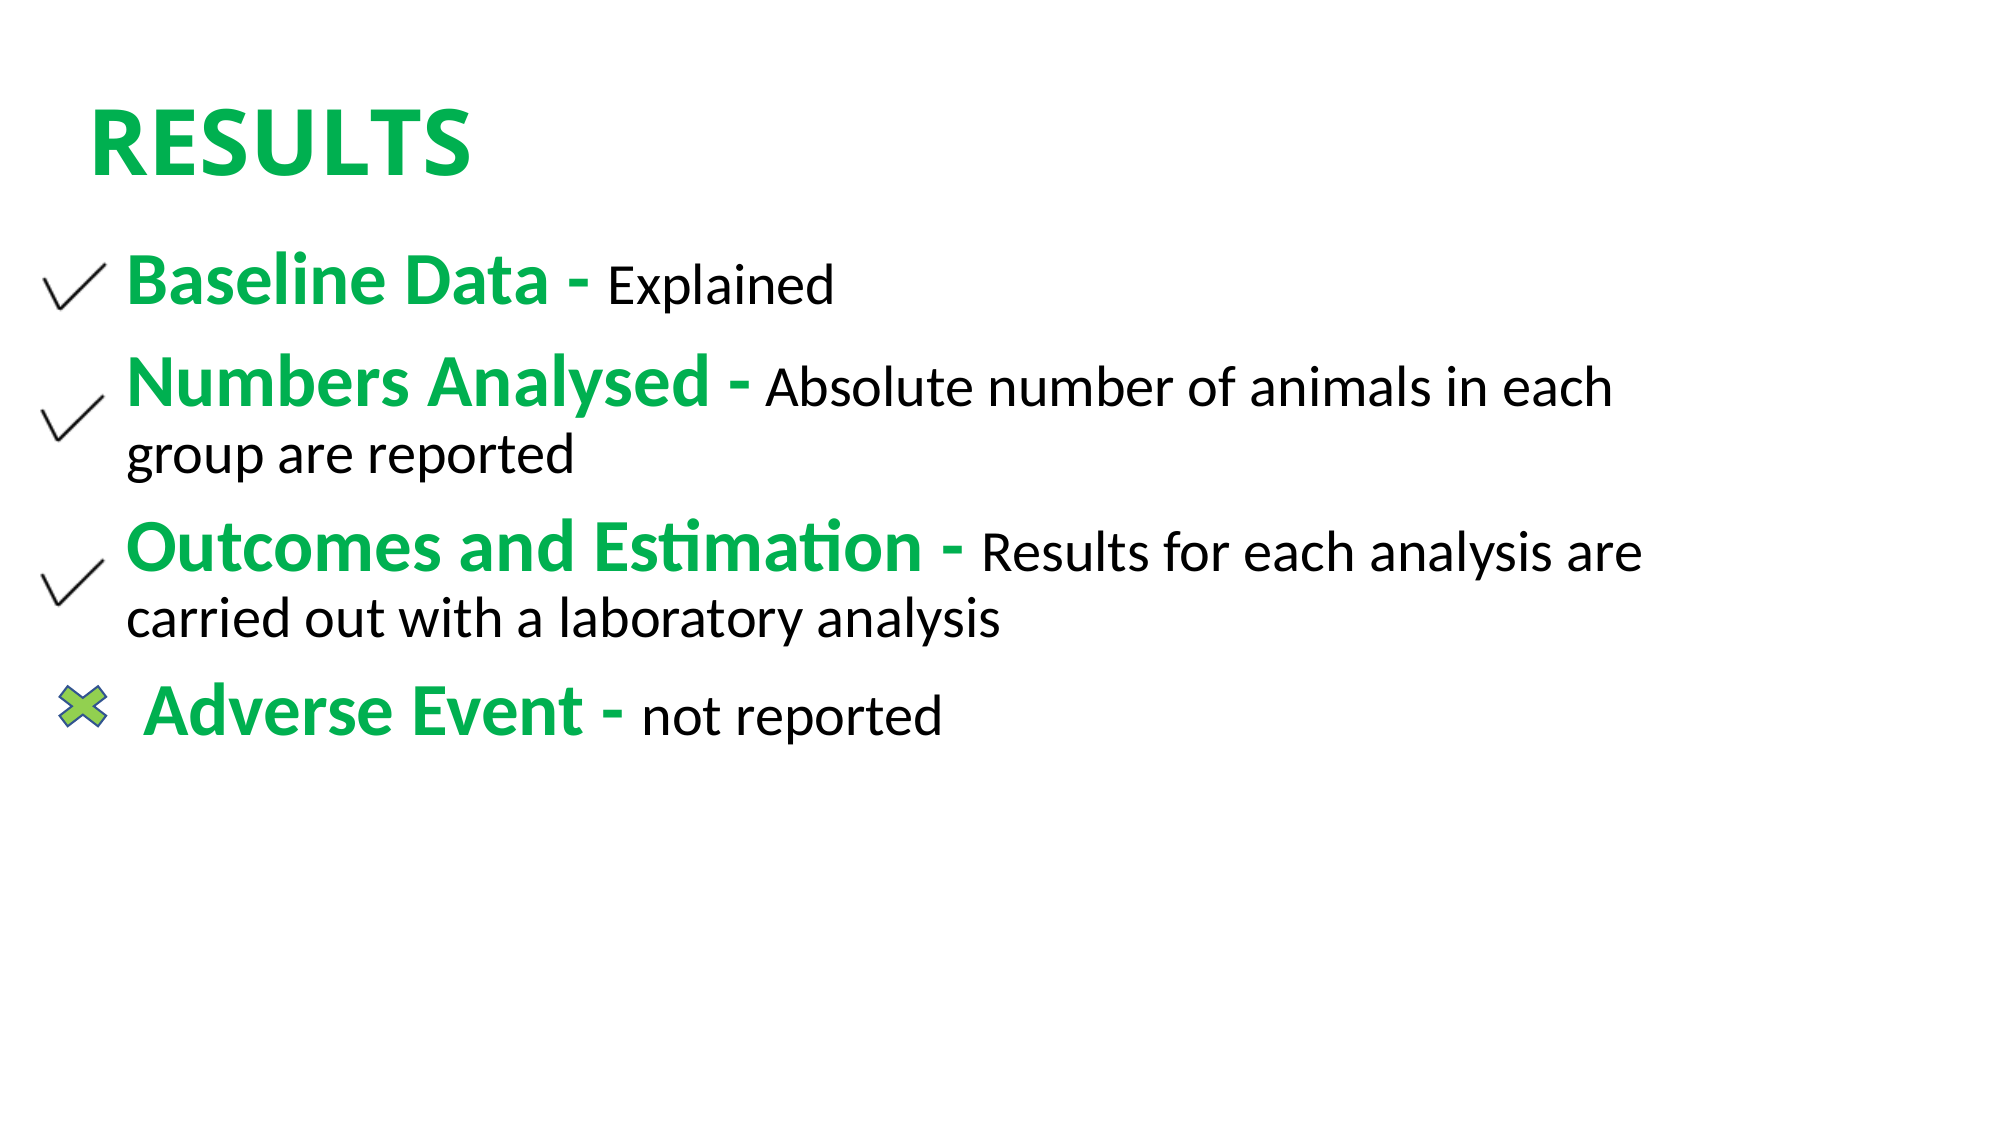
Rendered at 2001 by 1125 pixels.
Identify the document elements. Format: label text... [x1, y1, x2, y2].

picture [30, 245, 120, 337]
picture [28, 377, 118, 468]
list Baseline Data - Explained Numbers Analysed - Absolute number of animals in each group are reported Outcomes and Estimation - Results for each analysis are carried out with a laboratory analysis Adverse Event - not reported [111, 232, 1762, 893]
title RESULTS [72, 78, 1723, 213]
text_box [58, 684, 108, 728]
picture [28, 541, 118, 633]
